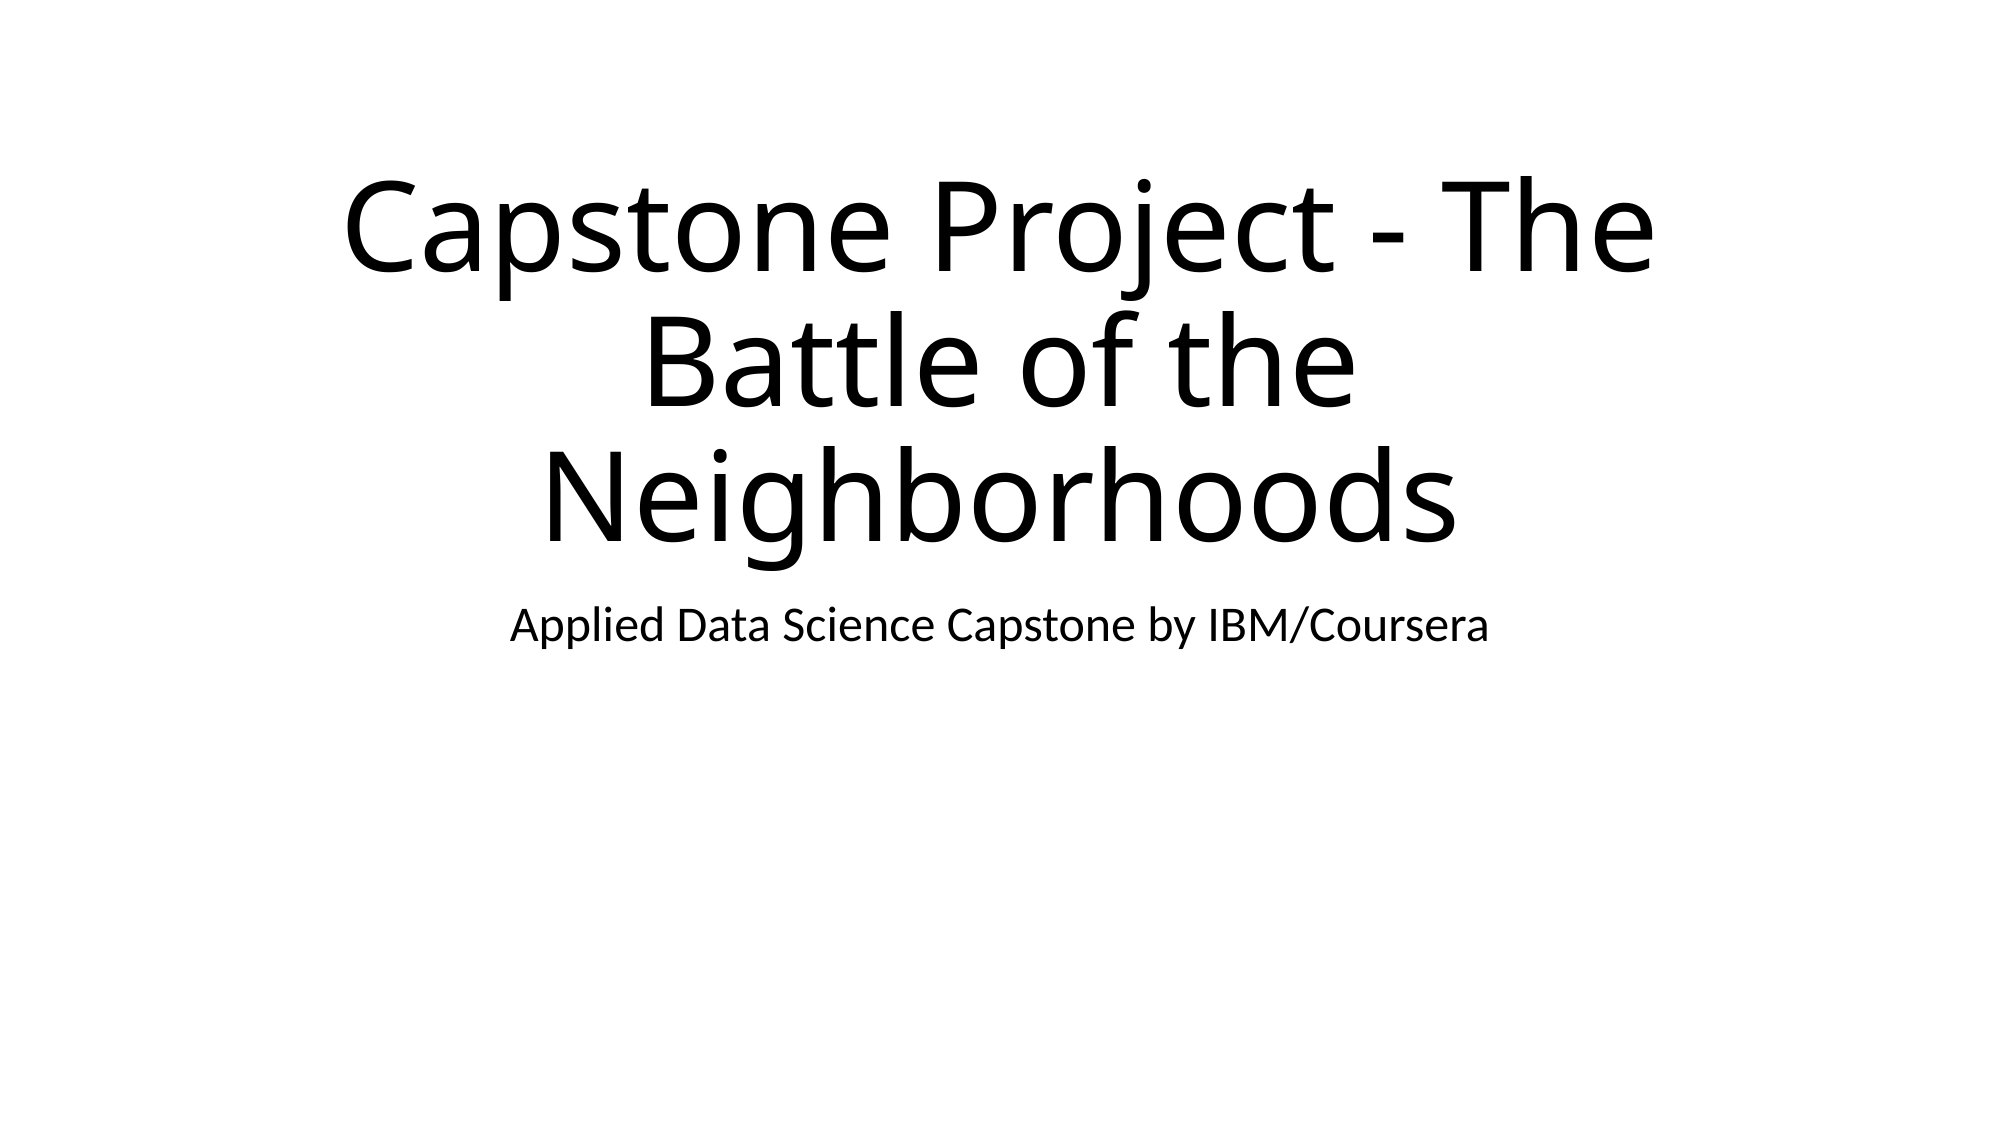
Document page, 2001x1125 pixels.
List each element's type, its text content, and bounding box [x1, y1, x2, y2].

subtitle Applied Data Science Capstone by IBM/Coursera [249, 590, 1750, 863]
title Capstone Project - The Battle of the Neighborhoods [249, 184, 1750, 576]
